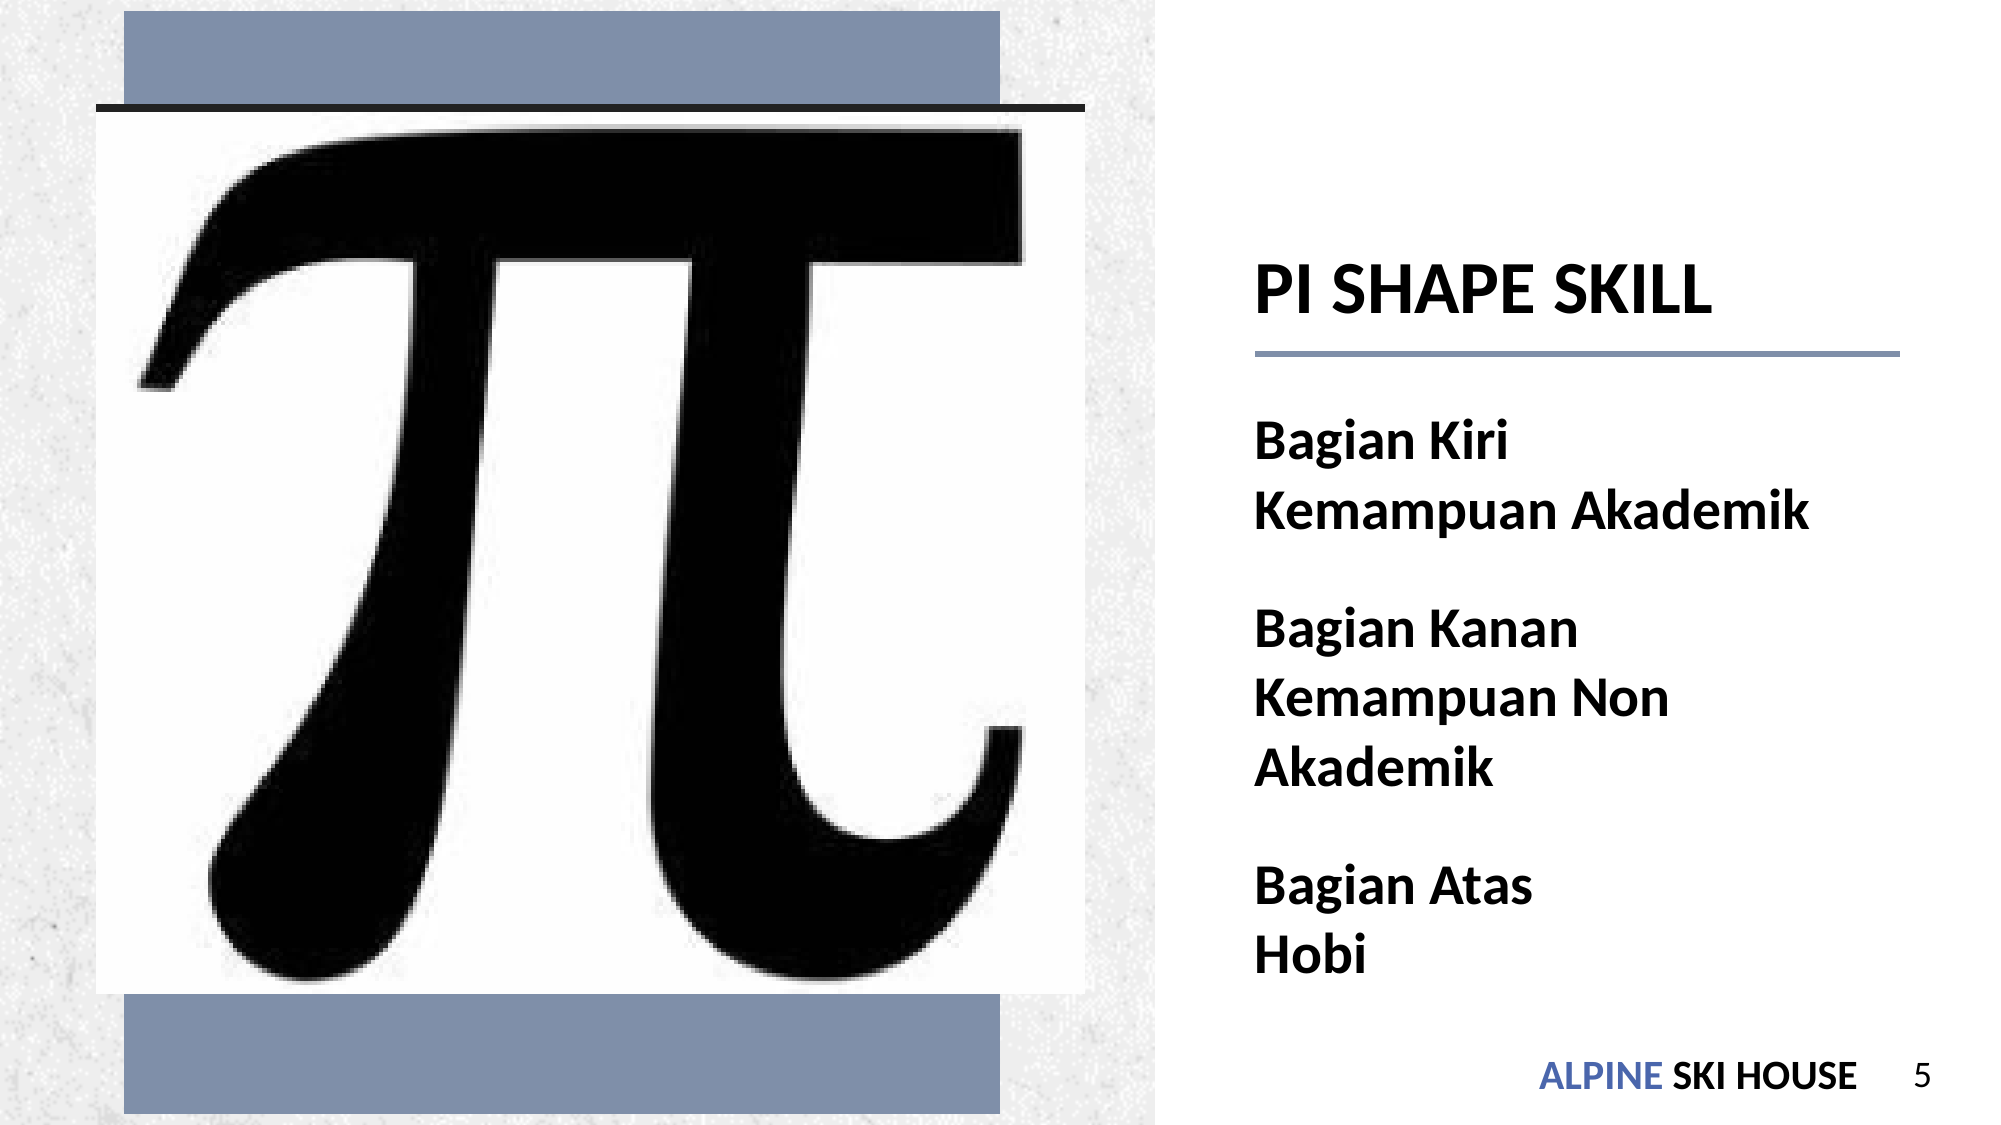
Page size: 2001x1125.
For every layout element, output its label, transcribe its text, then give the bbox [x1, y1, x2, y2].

slide_number 5 [1496, 1042, 1947, 1103]
title PI shape skill [1255, 75, 1901, 338]
list Bagian Kiri Kemampuan Akademik Bagian Kanan Kemampuan Non Akademik Bagian Atas Hobi [1255, 394, 1901, 996]
picture [0, 0, 1155, 1125]
